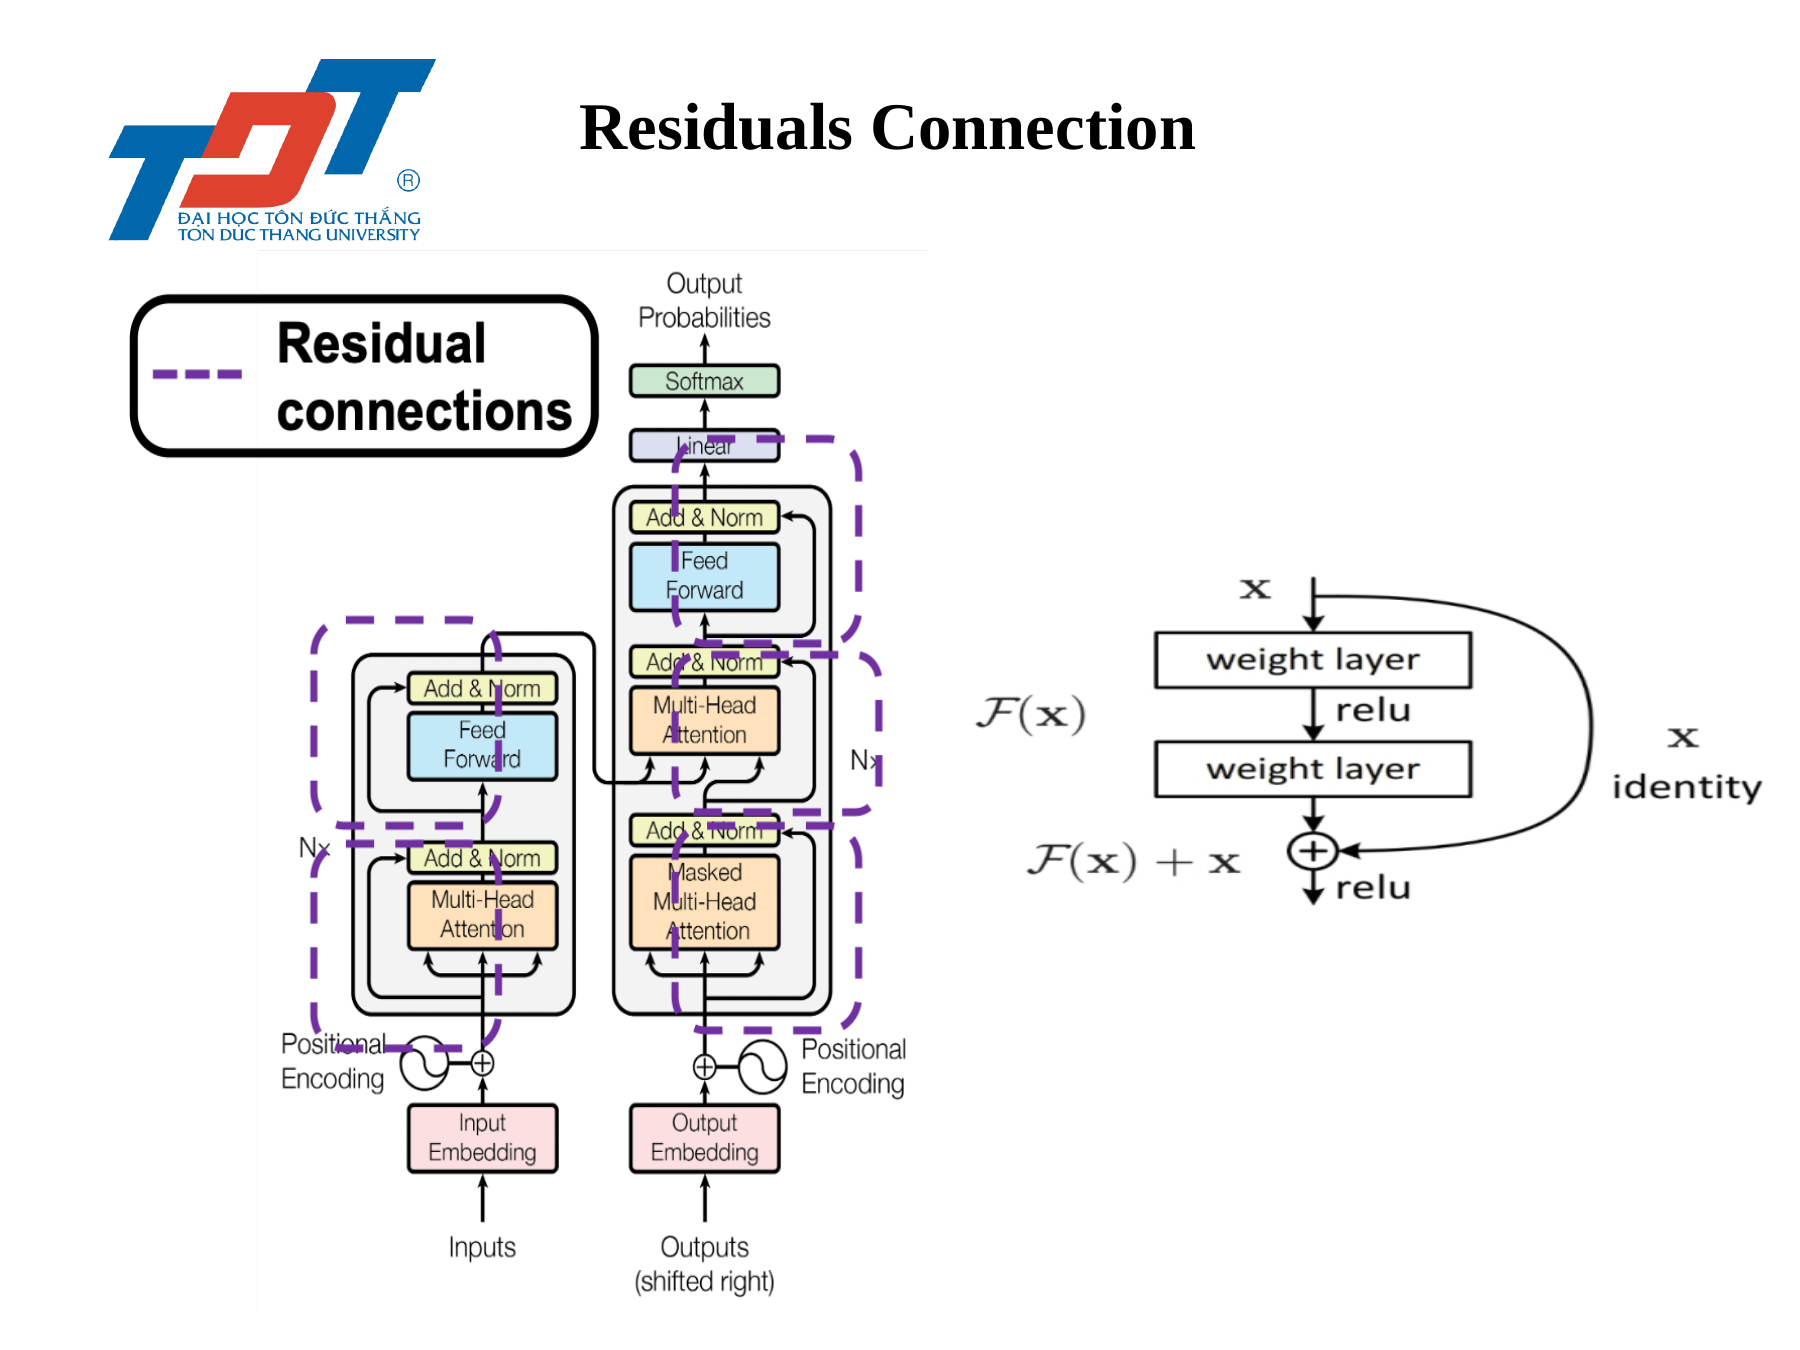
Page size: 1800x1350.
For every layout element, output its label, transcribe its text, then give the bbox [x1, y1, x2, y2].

text_box Residuals Connection [564, 75, 1800, 171]
picture [962, 562, 1776, 911]
picture [129, 249, 927, 1315]
picture [108, 59, 436, 241]
